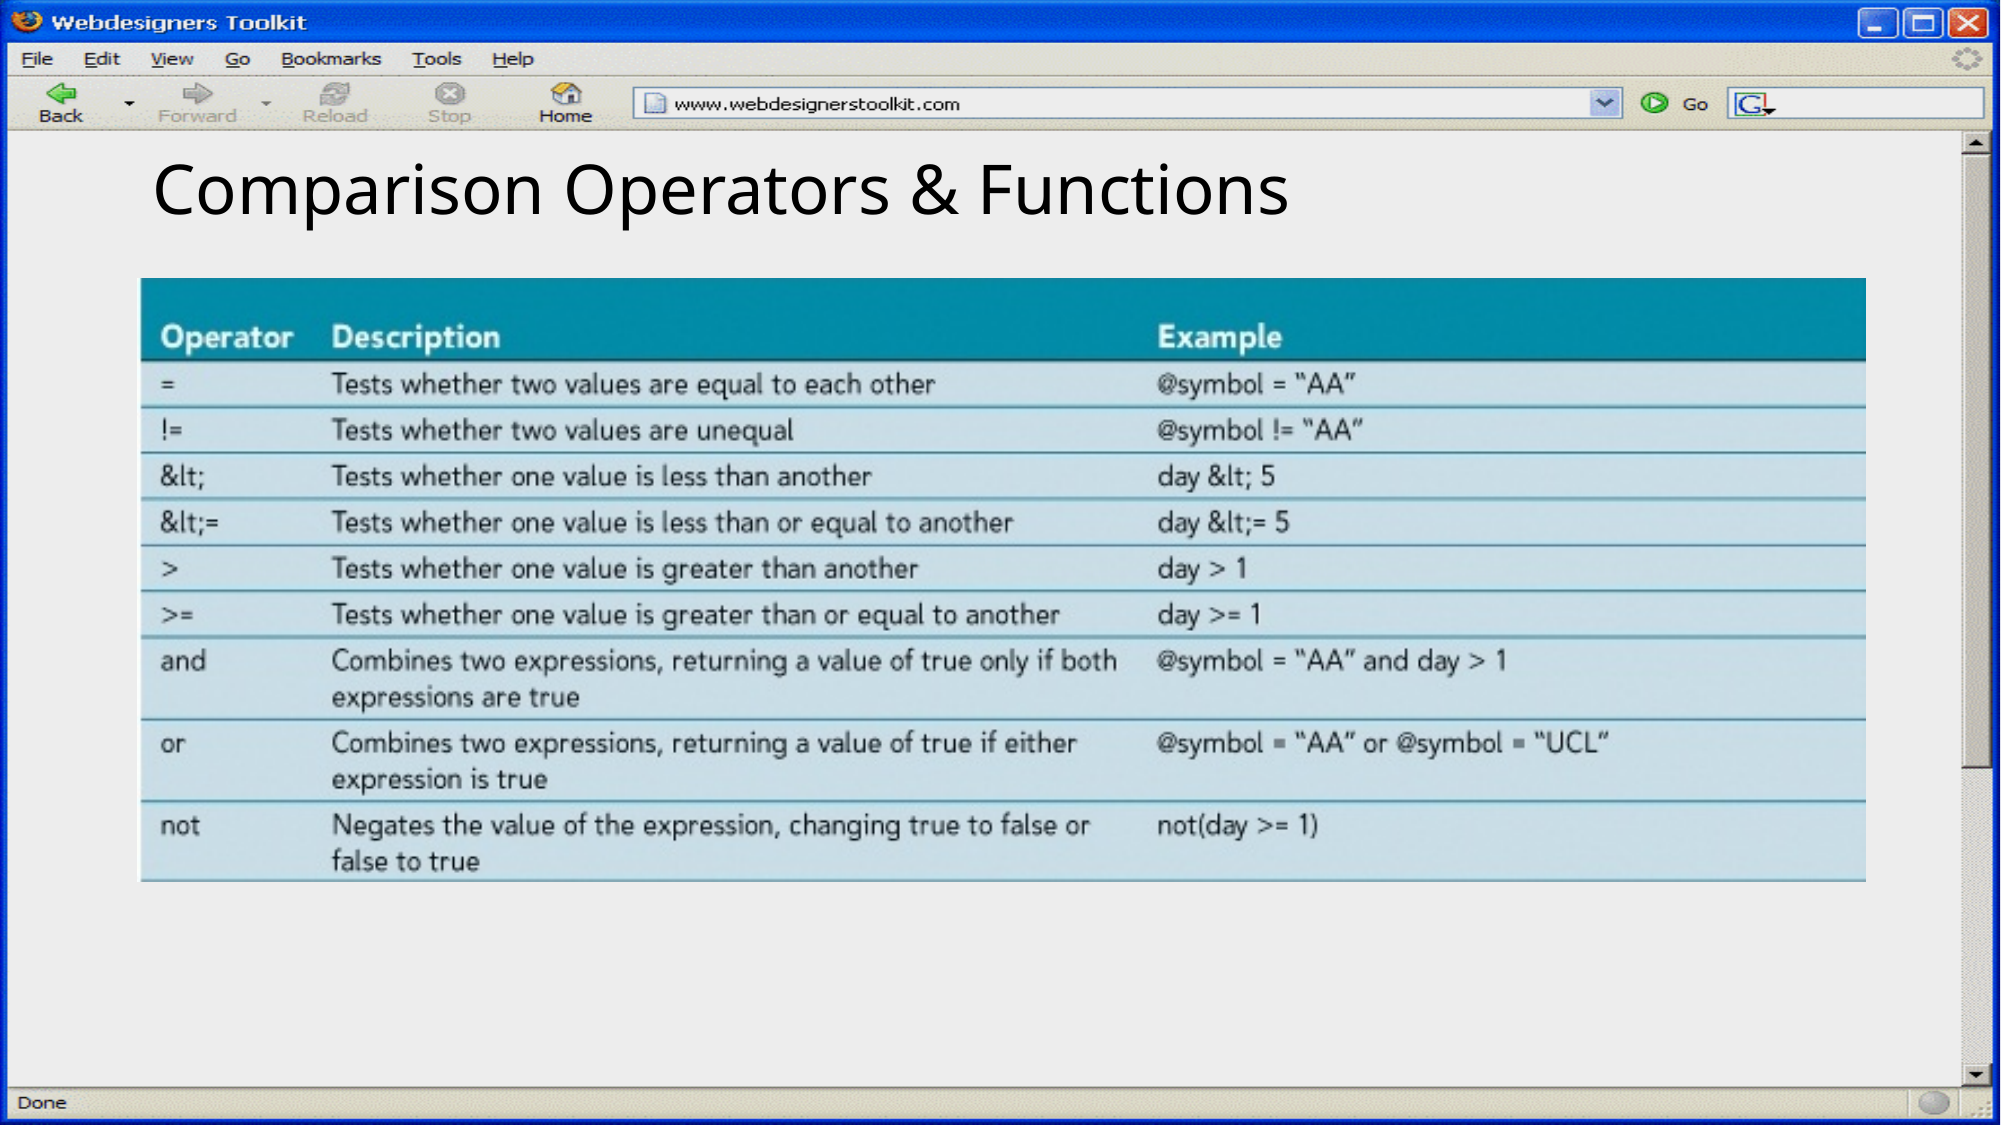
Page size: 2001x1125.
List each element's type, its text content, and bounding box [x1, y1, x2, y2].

title Comparison Operators & Functions [137, 127, 1863, 257]
picture [0, 0, 2001, 1125]
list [137, 278, 1866, 882]
